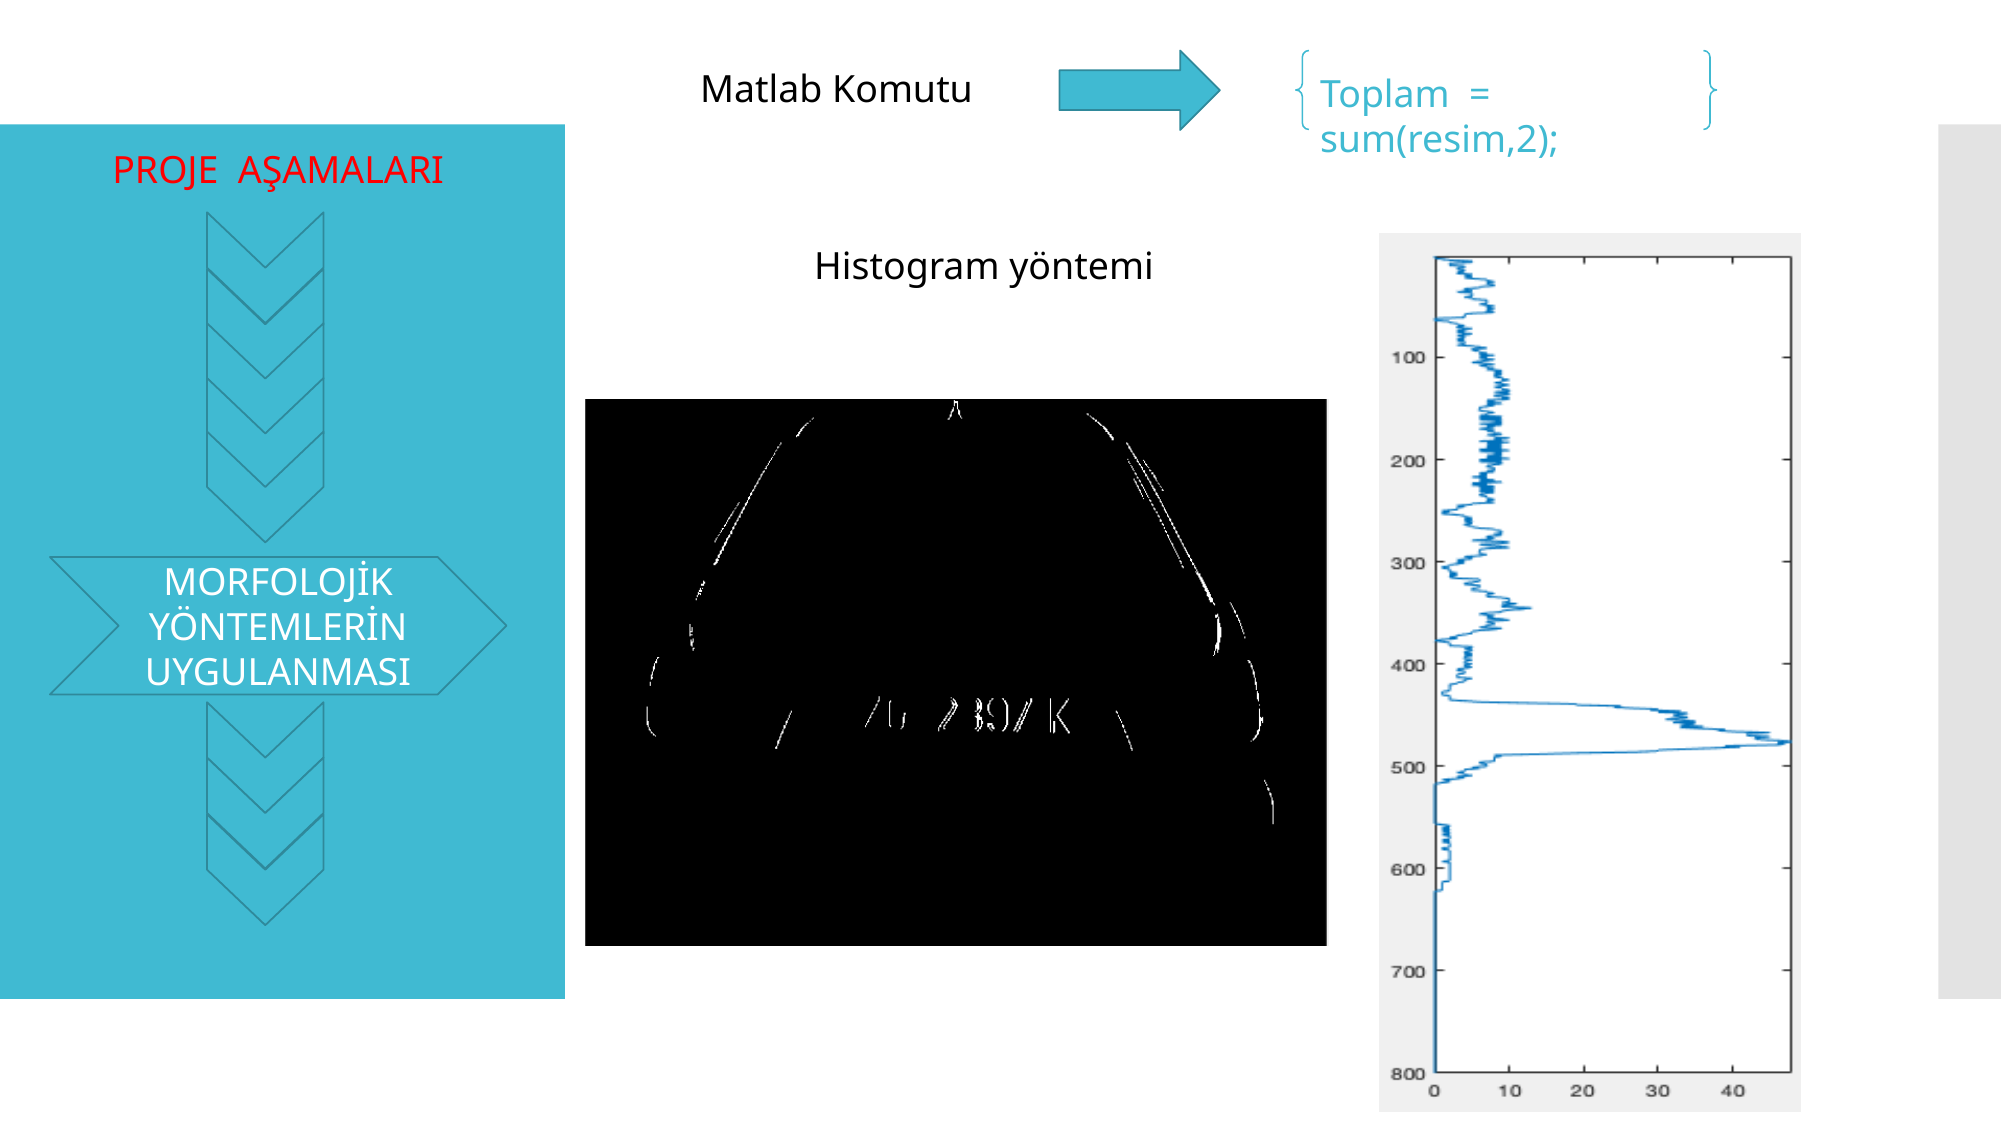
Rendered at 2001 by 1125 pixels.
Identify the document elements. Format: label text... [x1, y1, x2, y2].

text_box [206, 701, 325, 811]
text_box Toplam = sum(resim,2); [1305, 62, 1731, 168]
picture [1379, 233, 1801, 1112]
text_box Matlab Komutu [685, 57, 988, 118]
text_box [1295, 49, 1711, 130]
text_box MORFOLOJİK YÖNTEMLERİN UYGULANMASI [49, 556, 508, 696]
text_box [206, 268, 325, 376]
text_box [1058, 49, 1221, 131]
text_box Histogram yöntemi [799, 234, 1169, 295]
picture [584, 398, 1329, 946]
text_box [206, 377, 325, 485]
text_box [206, 211, 325, 322]
text_box [206, 813, 325, 926]
text_box PROJE AŞAMALARI [97, 138, 459, 199]
text_box [206, 756, 325, 867]
text_box [206, 430, 325, 544]
text_box [206, 322, 325, 431]
